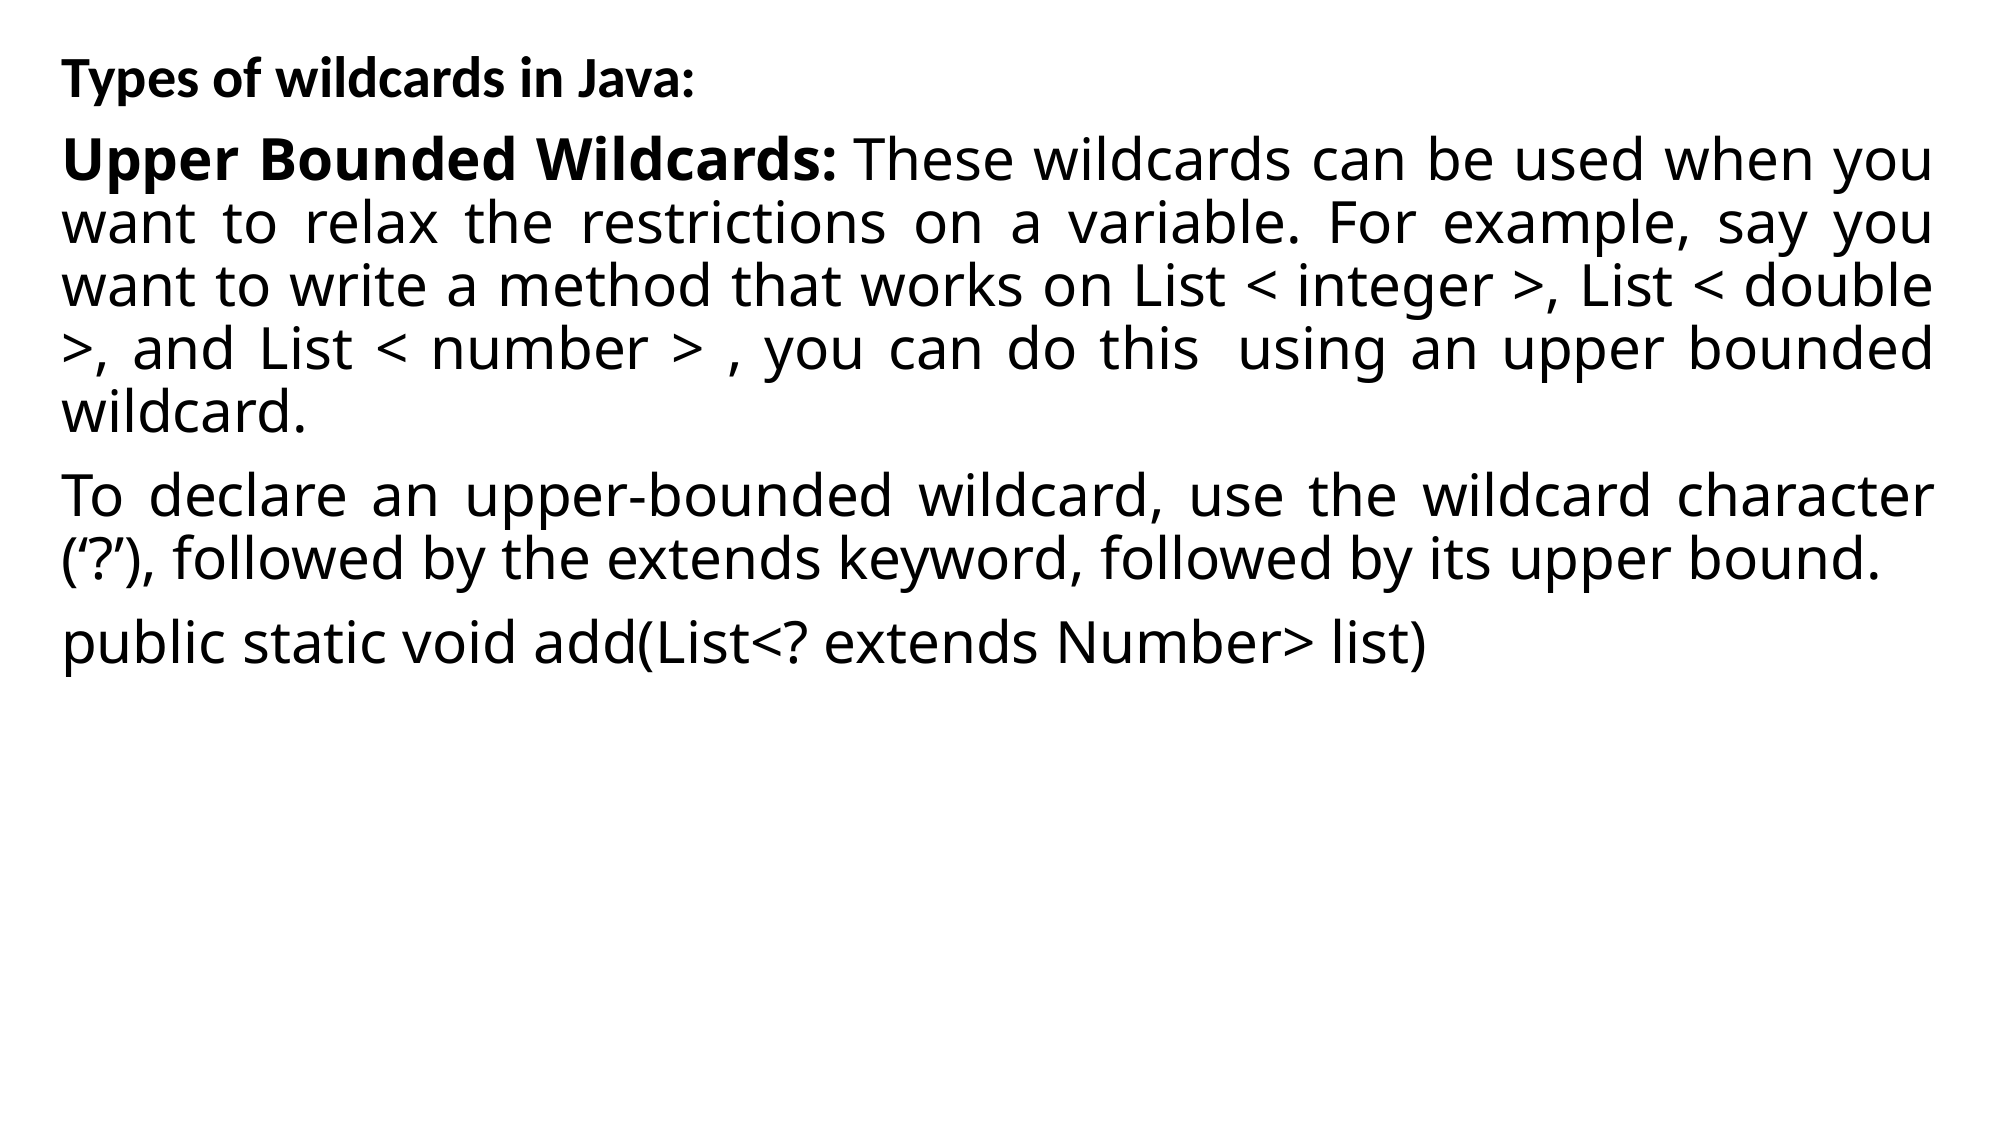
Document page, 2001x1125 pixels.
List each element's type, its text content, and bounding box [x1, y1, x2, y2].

list Types of wildcards in Java: Upper Bounded Wildcards: These wildcards can be used when you want to relax the restrictions on a variable. For example, say you want to write a method that works on List < integer >, List < double >, and List < number > , you can do this using an upper bounded wildcard. To declare an upper-bounded wildcard, use the wildcard character (‘?’), followed by the extends keyword, followed by its upper bound. public static void add(List<? extends Number> list) [46, 39, 1950, 1014]
